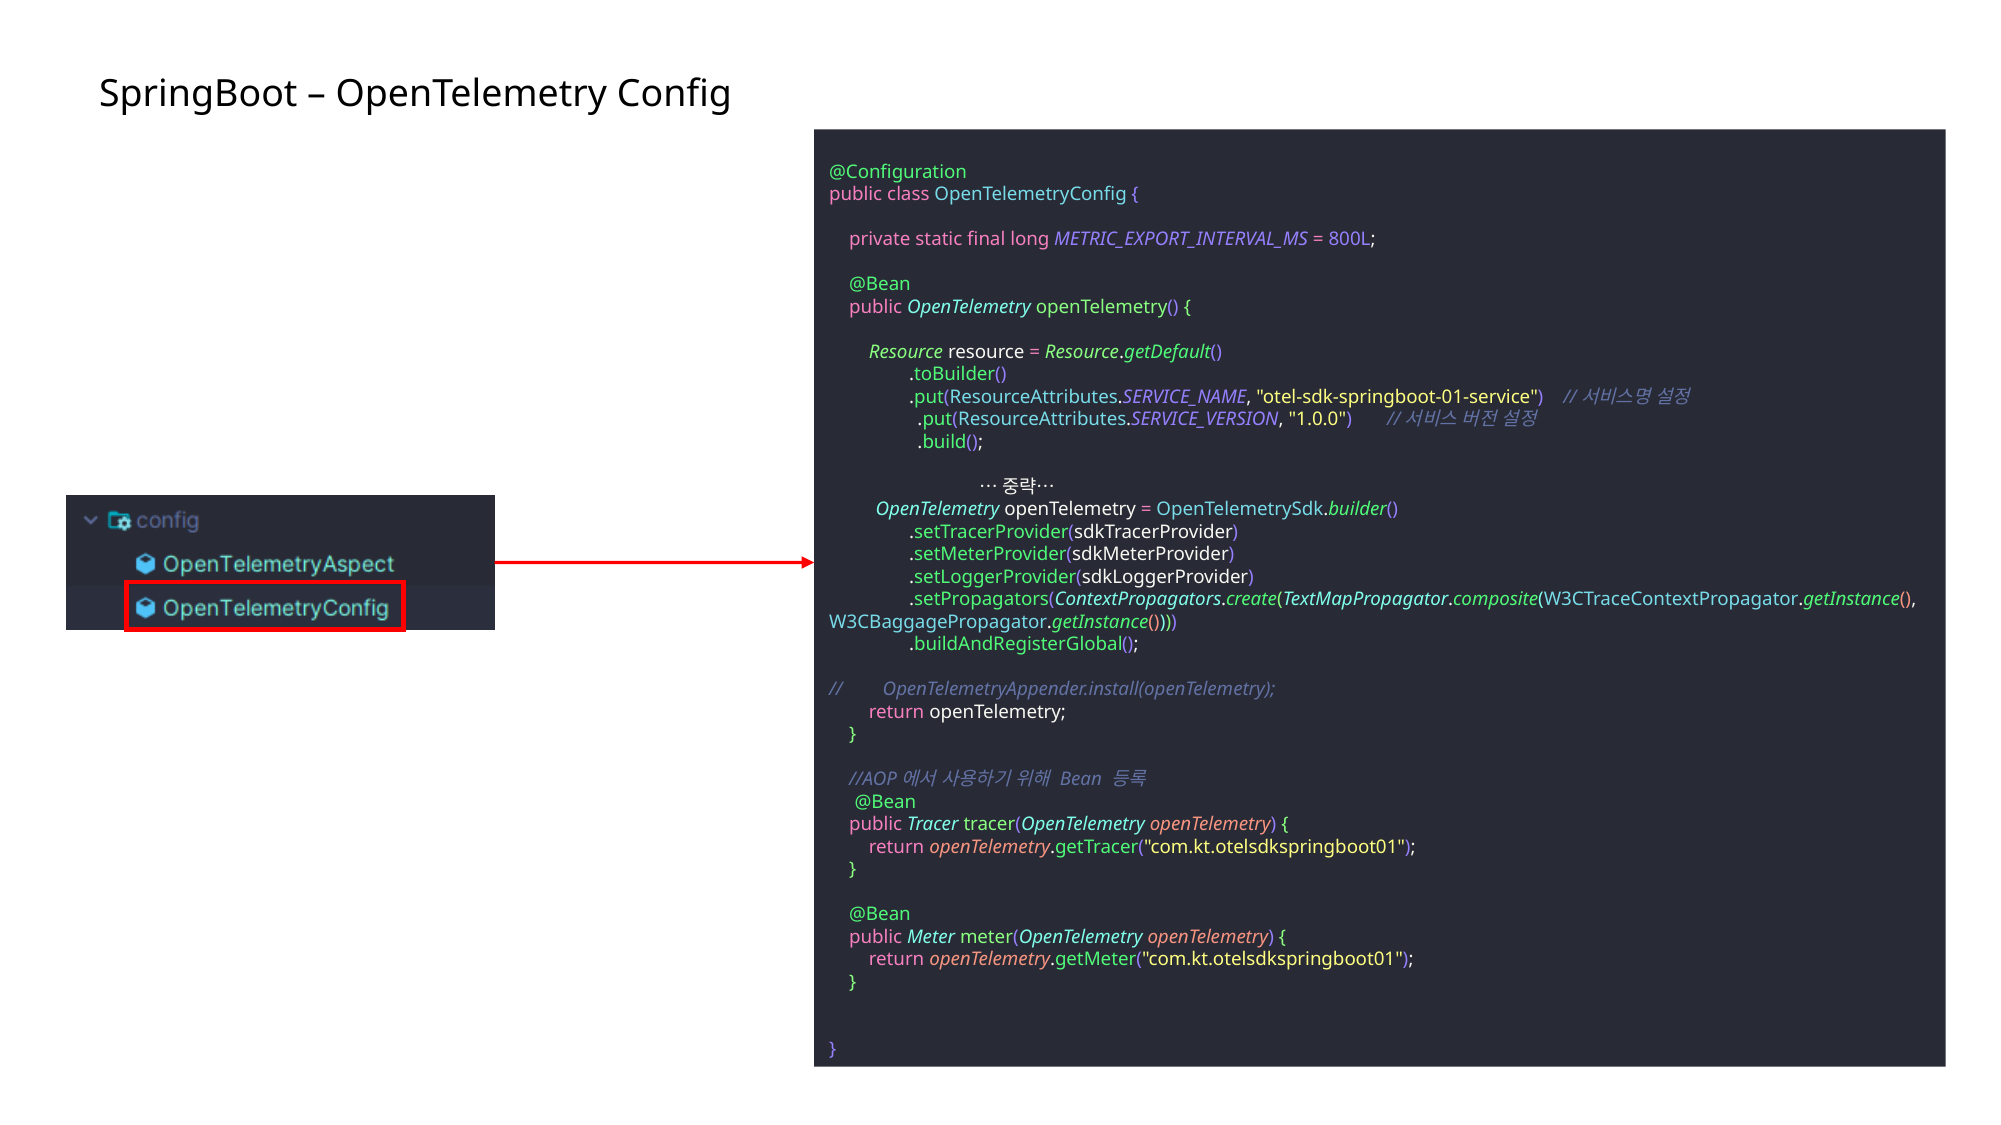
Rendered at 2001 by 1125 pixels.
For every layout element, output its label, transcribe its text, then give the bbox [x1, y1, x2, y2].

text_box @Configuration public class OpenTelemetryConfig { private static final long METRIC_EXPORT_INTERVAL_MS = 800L; @Bean public OpenTelemetry openTelemetry() { Resource resource = Resource.getDefault() .toBuilder() .put(ResourceAttributes.SERVICE_NAME, "otel-sdk-springboot-01-service") //서비스명 설정 .put(ResourceAttributes.SERVICE_VERSION, "1.0.0") //서비스 버전 설정 .build(); …중략… OpenTelemetry openTelemetry = OpenTelemetrySdk.builder() .setTracerProvider(sdkTracerProvider) .setMeterProvider(sdkMeterProvider) .setLoggerProvider(sdkLoggerProvider) .setPropagators(ContextPropagators.create(TextMapPropagator.composite(W3CTraceContextPropagator.getInstance(), W3CBaggagePropagator.getInstance()))) .buildAndRegisterGlobal(); // OpenTelemetryAppender.install(openTelemetry); return openTelemetry; } //AOP에서 사용하기 위해 Bean 등록 @Bean public Tracer tracer(OpenTelemetry openTelemetry) { return openTelemetry.getTracer("com.kt.otelsdkspringboot01"); } @Bean public Meter meter(OpenTelemetry openTelemetry) { return openTelemetry.getMeter("com.kt.otelsdkspringboot01"); } } [814, 129, 1946, 1067]
picture [65, 494, 496, 631]
text_box SpringBoot – OpenTelemetry Config [84, 61, 758, 121]
